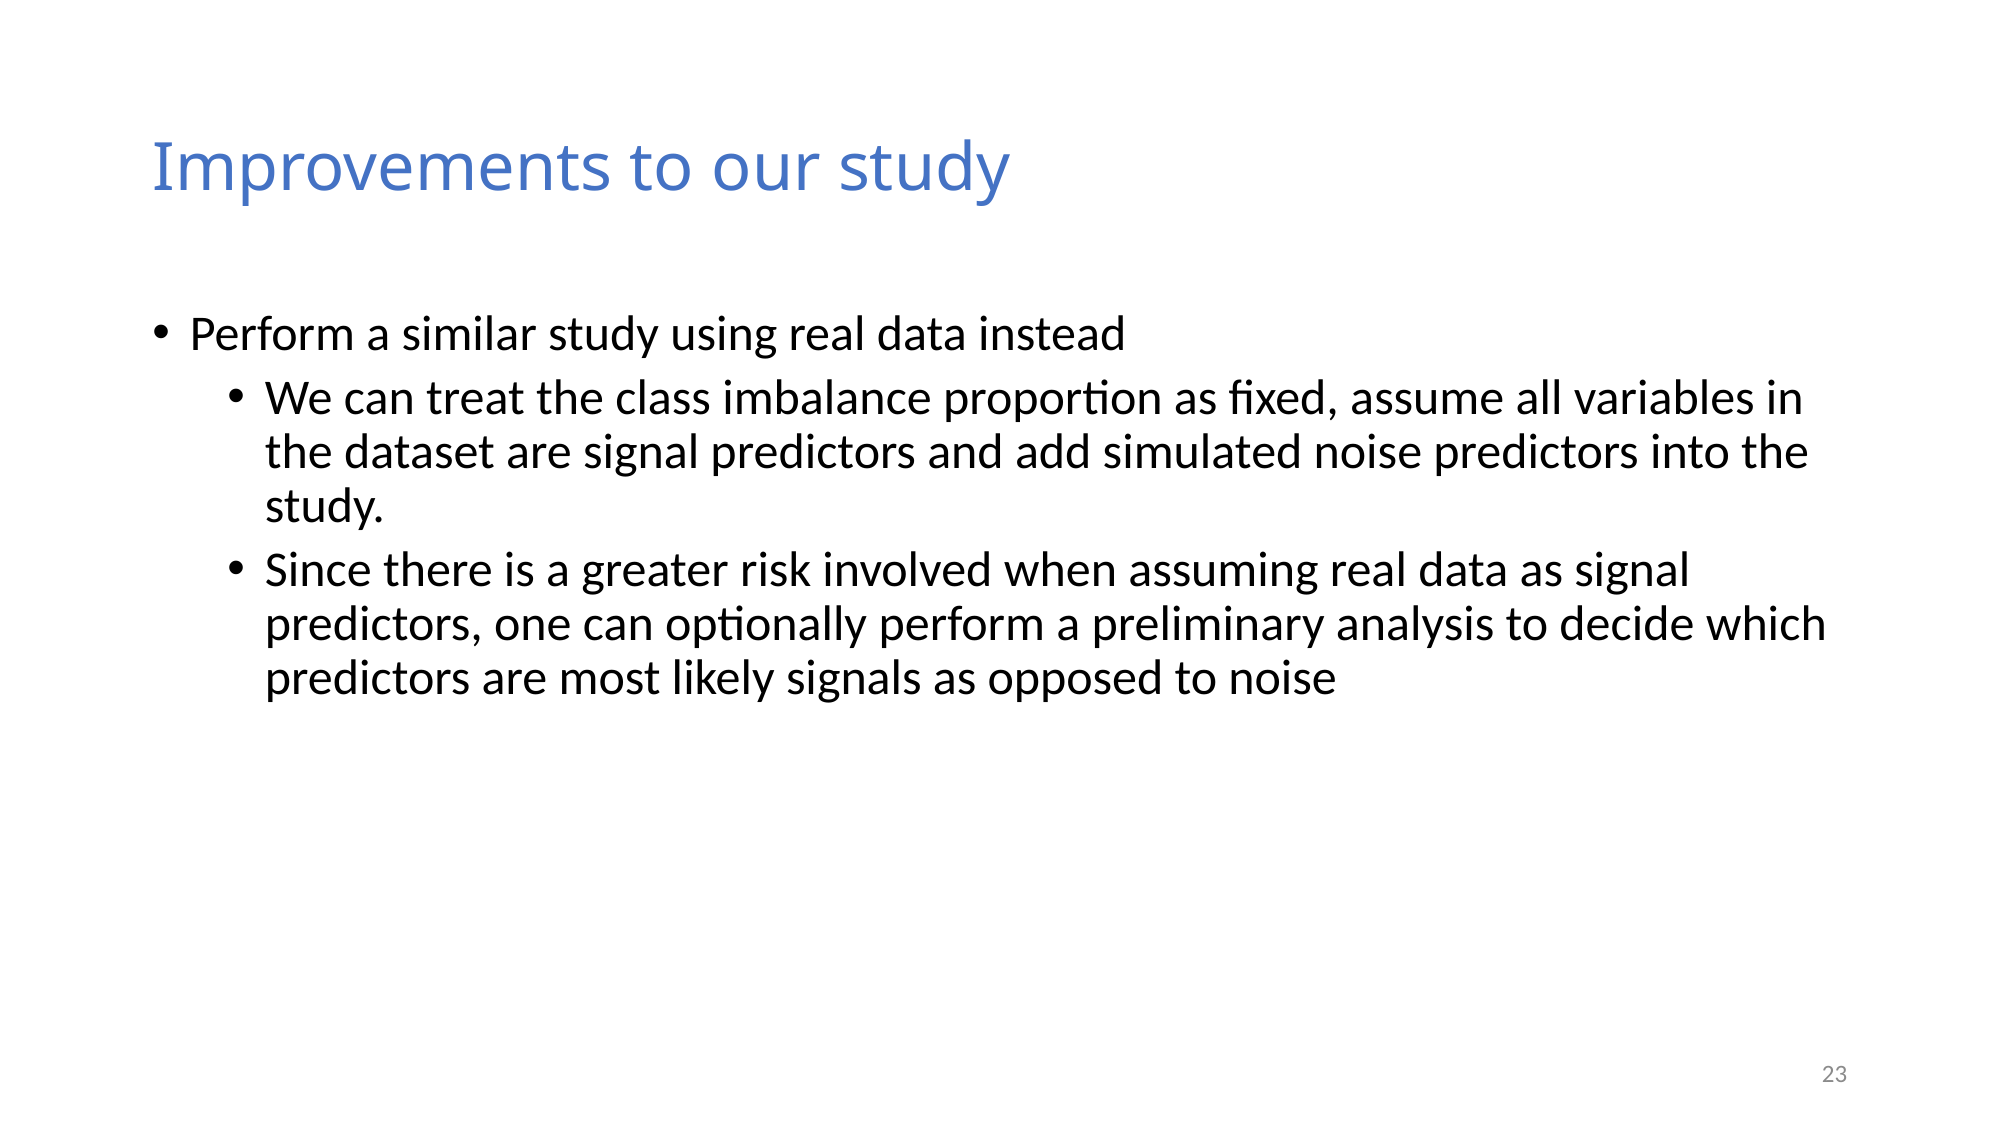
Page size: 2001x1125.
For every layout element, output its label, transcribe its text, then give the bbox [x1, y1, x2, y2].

slide_number 23 [1412, 1042, 1863, 1103]
list Perform a similar study using real data instead We can treat the class imbalance proportion as fixed, assume all variables in the dataset are signal predictors and add simulated noise predictors into the study. Since there is a greater risk involved when assuming real data as signal predictors, one can optionally perform a preliminary analysis to decide which predictors are most likely signals as opposed to noise [137, 299, 1863, 1014]
title Improvements to our study [137, 59, 1863, 278]
